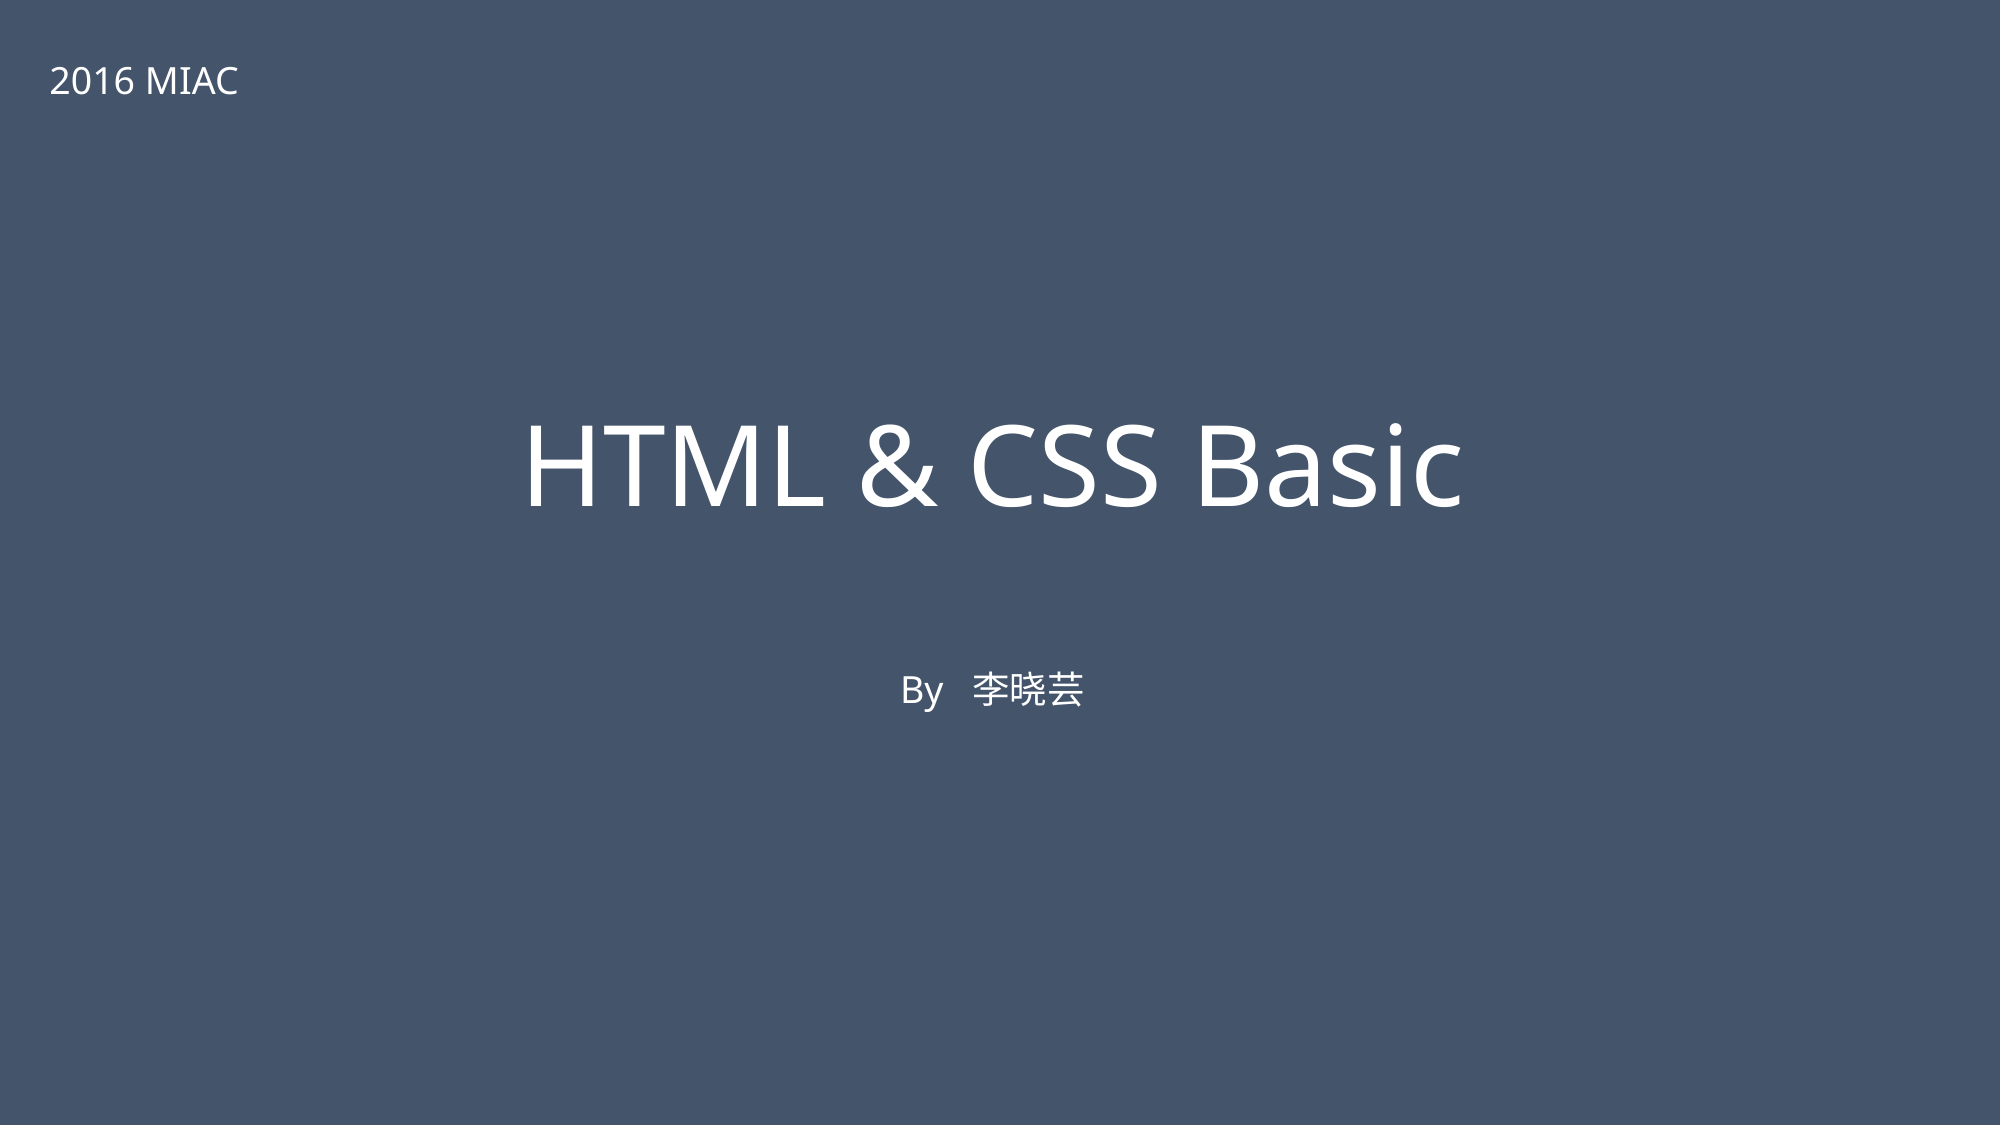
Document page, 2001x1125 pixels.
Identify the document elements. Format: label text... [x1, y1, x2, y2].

text_box 2016 MIAC [34, 49, 364, 110]
text_box By 李晓芸 [538, 659, 1447, 719]
text_box HTML & CSS Basic [505, 386, 1480, 537]
